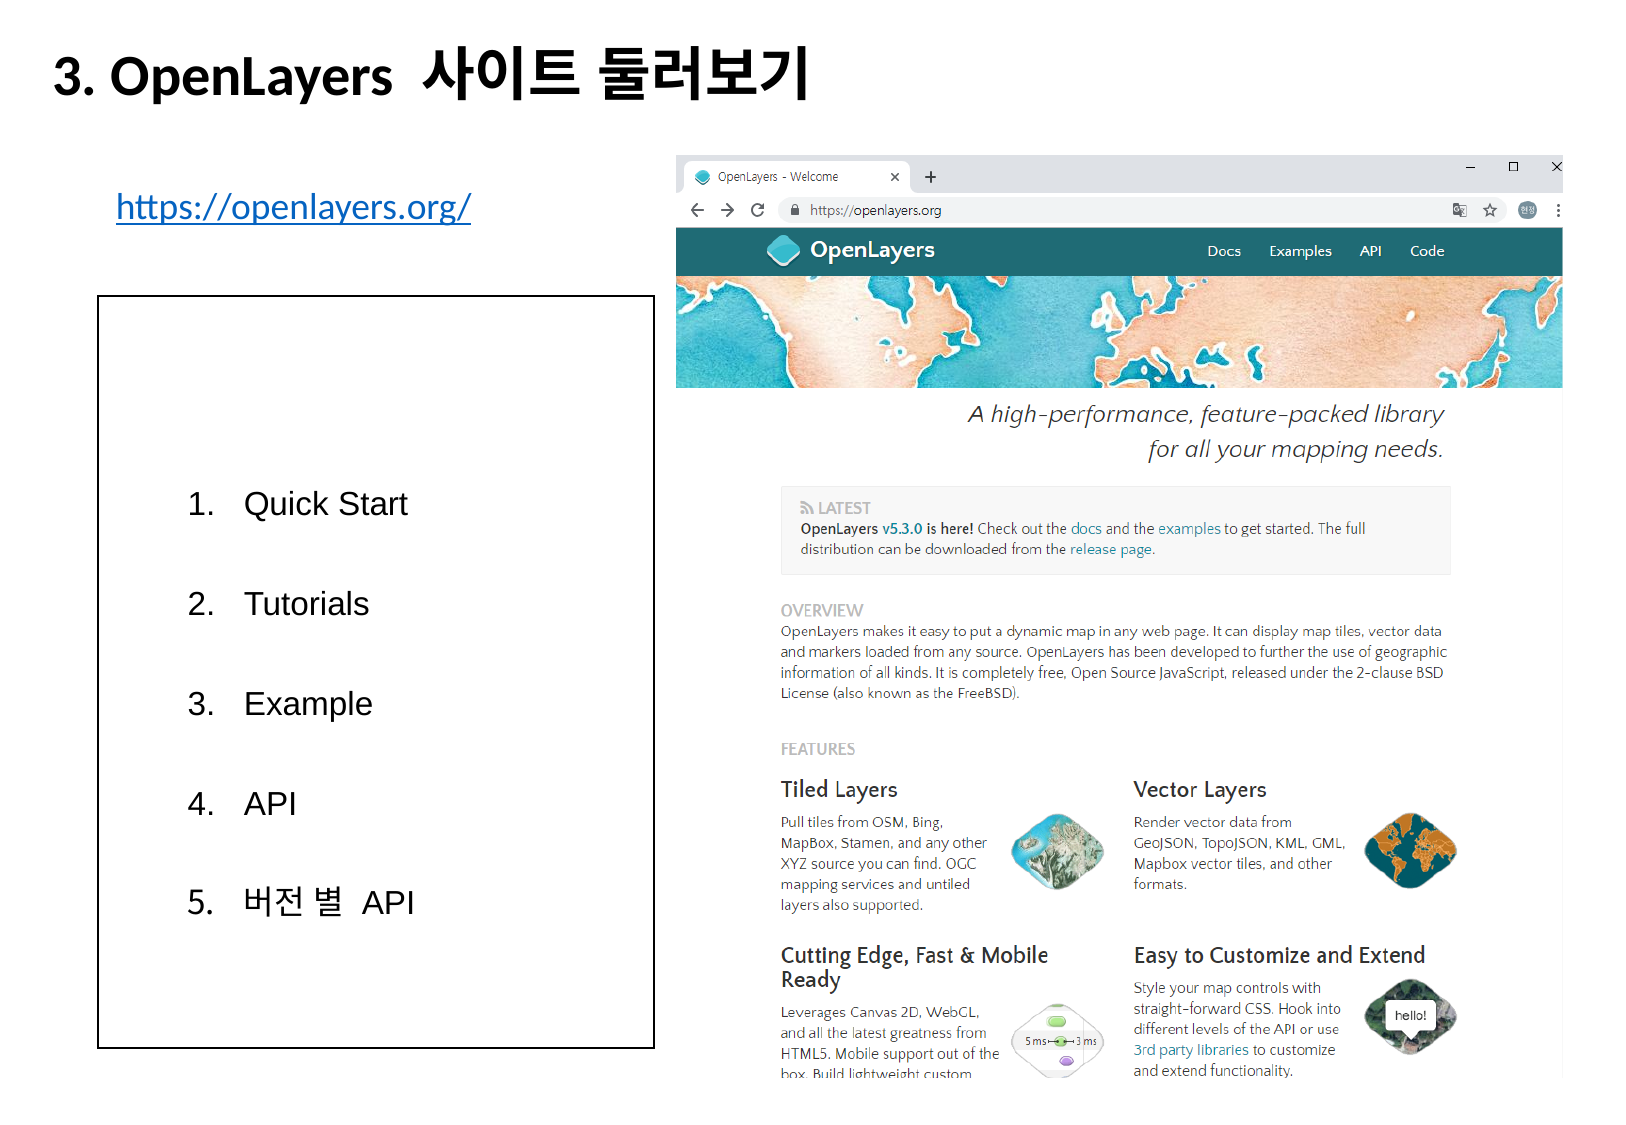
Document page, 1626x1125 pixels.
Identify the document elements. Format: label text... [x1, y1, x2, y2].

text_box 3. OpenLayers 사이트 둘러보기 [37, 29, 929, 114]
picture [676, 155, 1563, 1078]
text_box Quick Start Tutorials Example API 버전 별 API [97, 295, 655, 1049]
text_box https://openlayers.org/ [101, 175, 487, 235]
